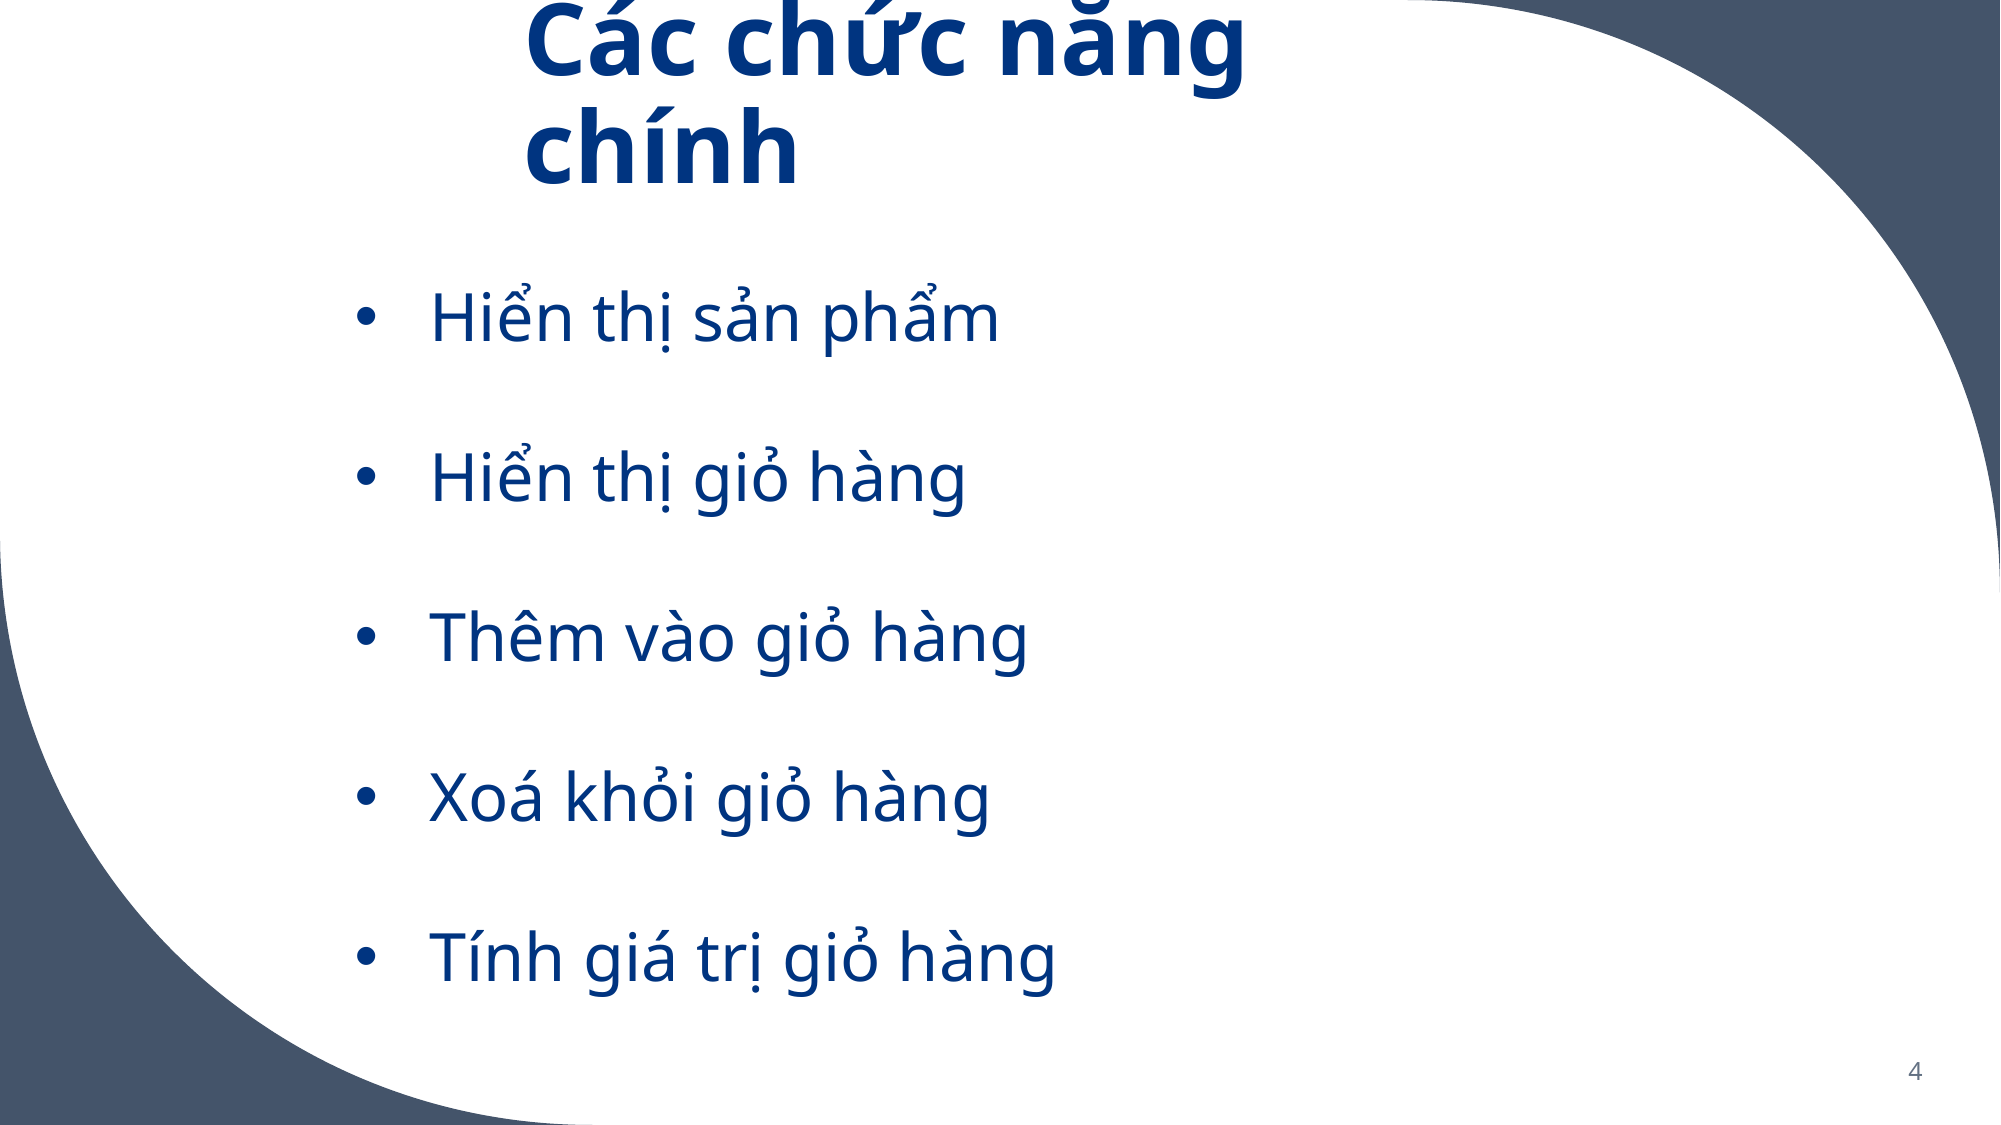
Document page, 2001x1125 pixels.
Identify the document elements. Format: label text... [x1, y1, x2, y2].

text_box Hiển thị sản phẩm Hiển thị giỏ hàng Thêm vào giỏ hàng Xoá khỏi giỏ hàng Tính giá trị giỏ hàng [339, 267, 1802, 1083]
slide_number 4 [1665, 1042, 1938, 1103]
title Các chức năng chính [508, 0, 1547, 213]
